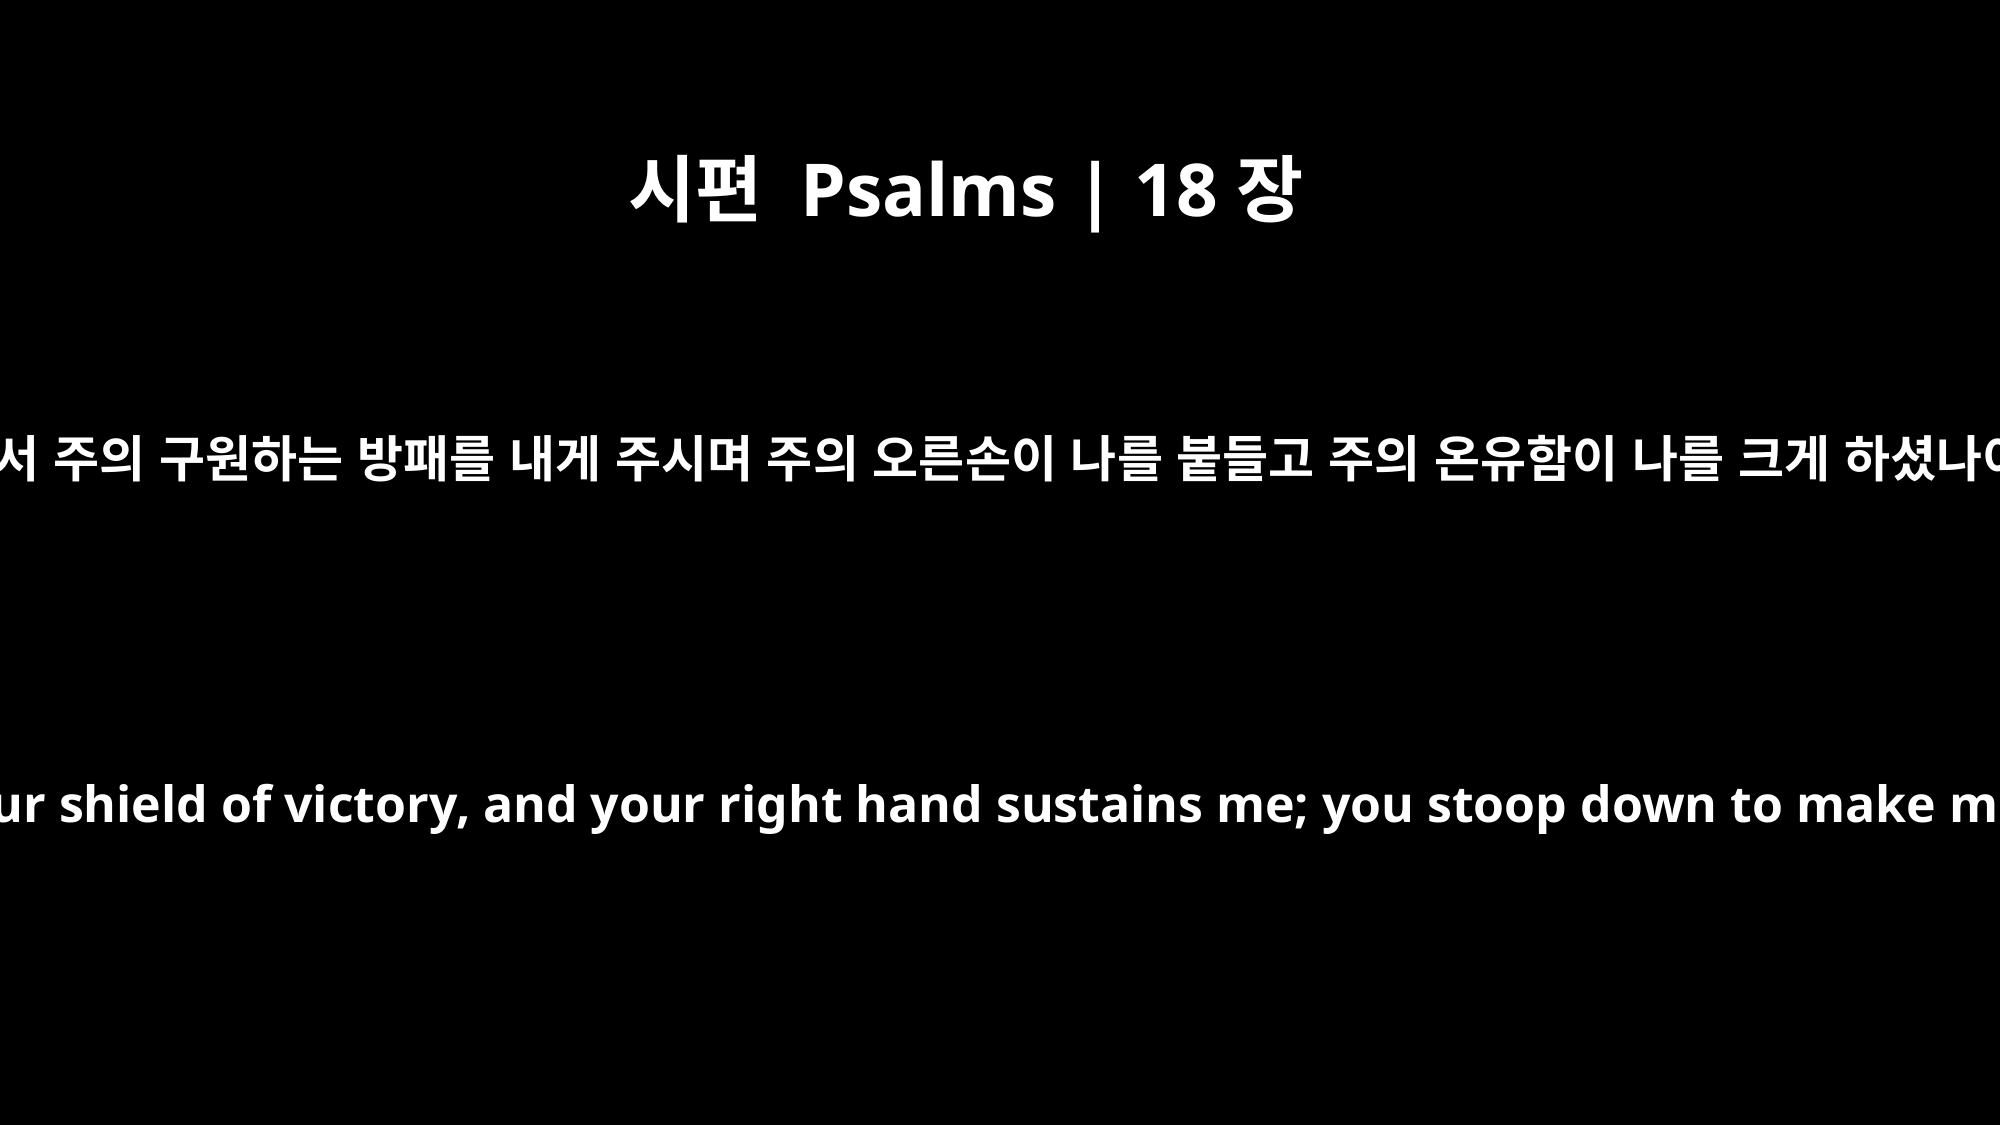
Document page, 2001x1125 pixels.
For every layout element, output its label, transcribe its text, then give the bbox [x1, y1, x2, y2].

text_box 시편 Psalms | 18장 [613, 136, 1319, 239]
text_box You give me your shield of victory, and your right hand sustains me; you stoop down to make me great. [0, 764, 2000, 840]
text_box 35 또 주께서 주의 구원하는 방패를 내게 주시며 주의 오른손이 나를 붙들고 주의 온유함이 나를 크게 하셨나이다 [0, 359, 2000, 495]
